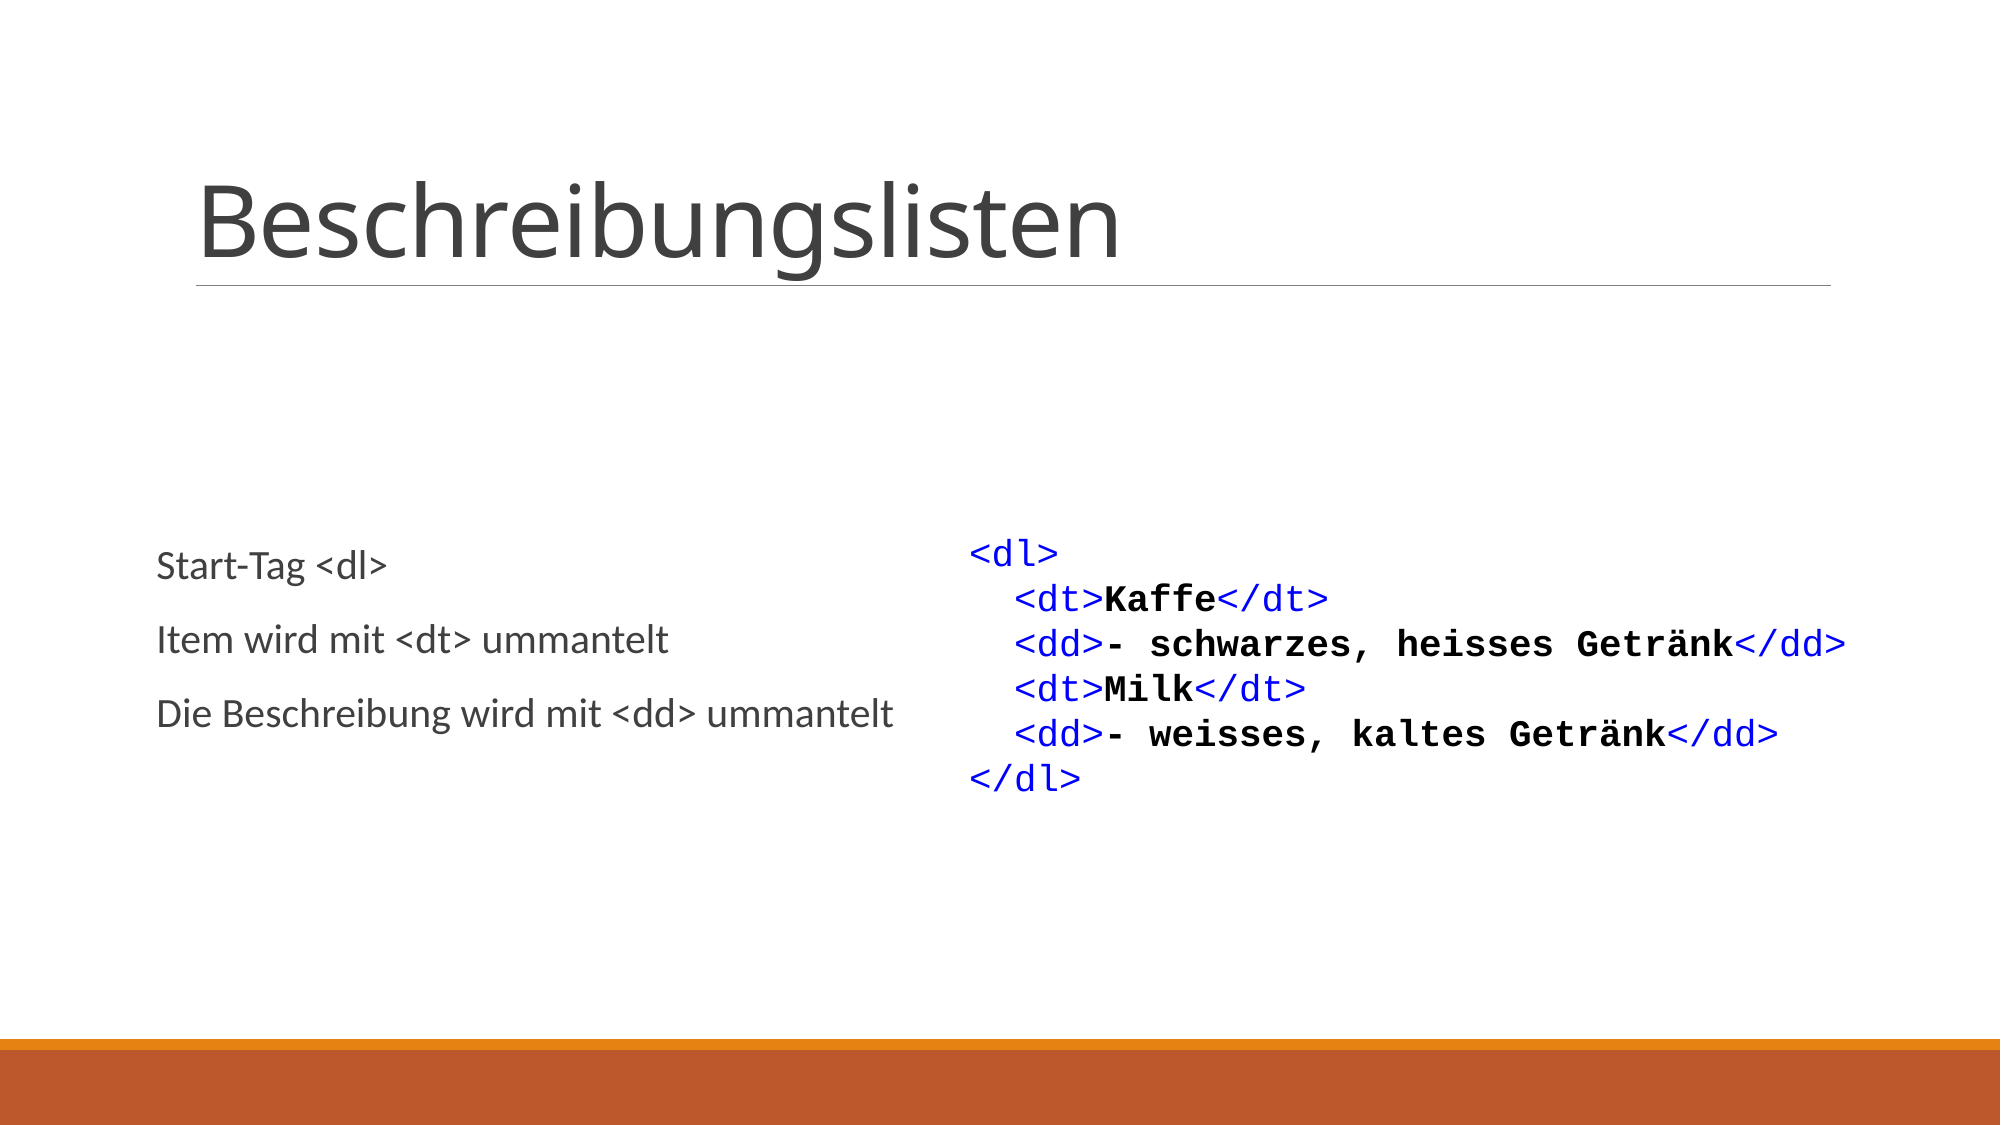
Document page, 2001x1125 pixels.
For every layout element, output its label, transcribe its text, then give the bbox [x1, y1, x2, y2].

text_box <dl> <dt>Kaffe</dt> <dd>- schwarzes, heisses Getränk</dd> <dt>Milk</dt> <dd>- weisses, kaltes Getränk</dd> </dl> [954, 521, 1969, 806]
title Beschreibungslisten [180, 47, 1830, 285]
list Start-Tag <dl> Item wird mit <dt> ummantelt Die Beschreibung wird mit <dd> ummantelt [141, 535, 955, 1125]
